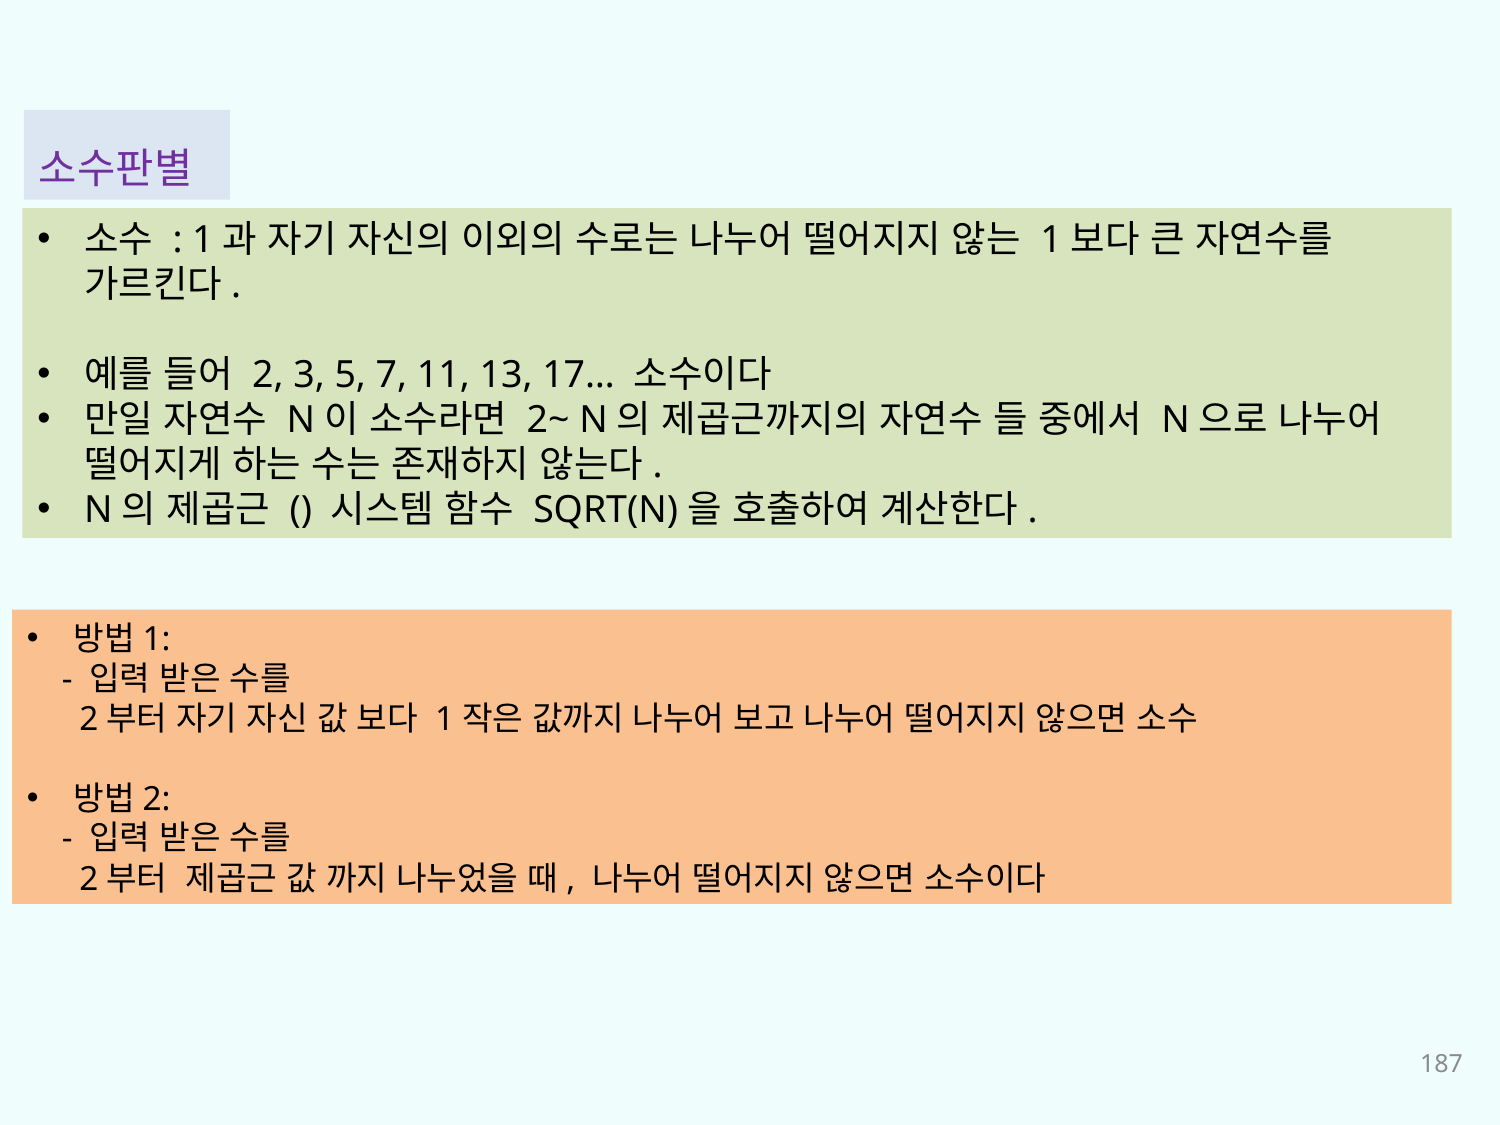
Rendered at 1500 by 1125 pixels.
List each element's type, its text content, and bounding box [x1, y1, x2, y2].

text_box 방법1: - 입력 받은 수를 2부터 자기 자신 값 보다 1작은 값까지 나누어 보고 나누어 떨어지지 않으면 소수 방법2: - 입력 받은 수를 2부터 제곱근 값 까지 나누었을 때, 나누어 떨어지지 않으면 소수이다 [12, 609, 1452, 904]
text_box 소수판별 [23, 109, 231, 200]
slide_number 187 [1128, 1035, 1478, 1095]
